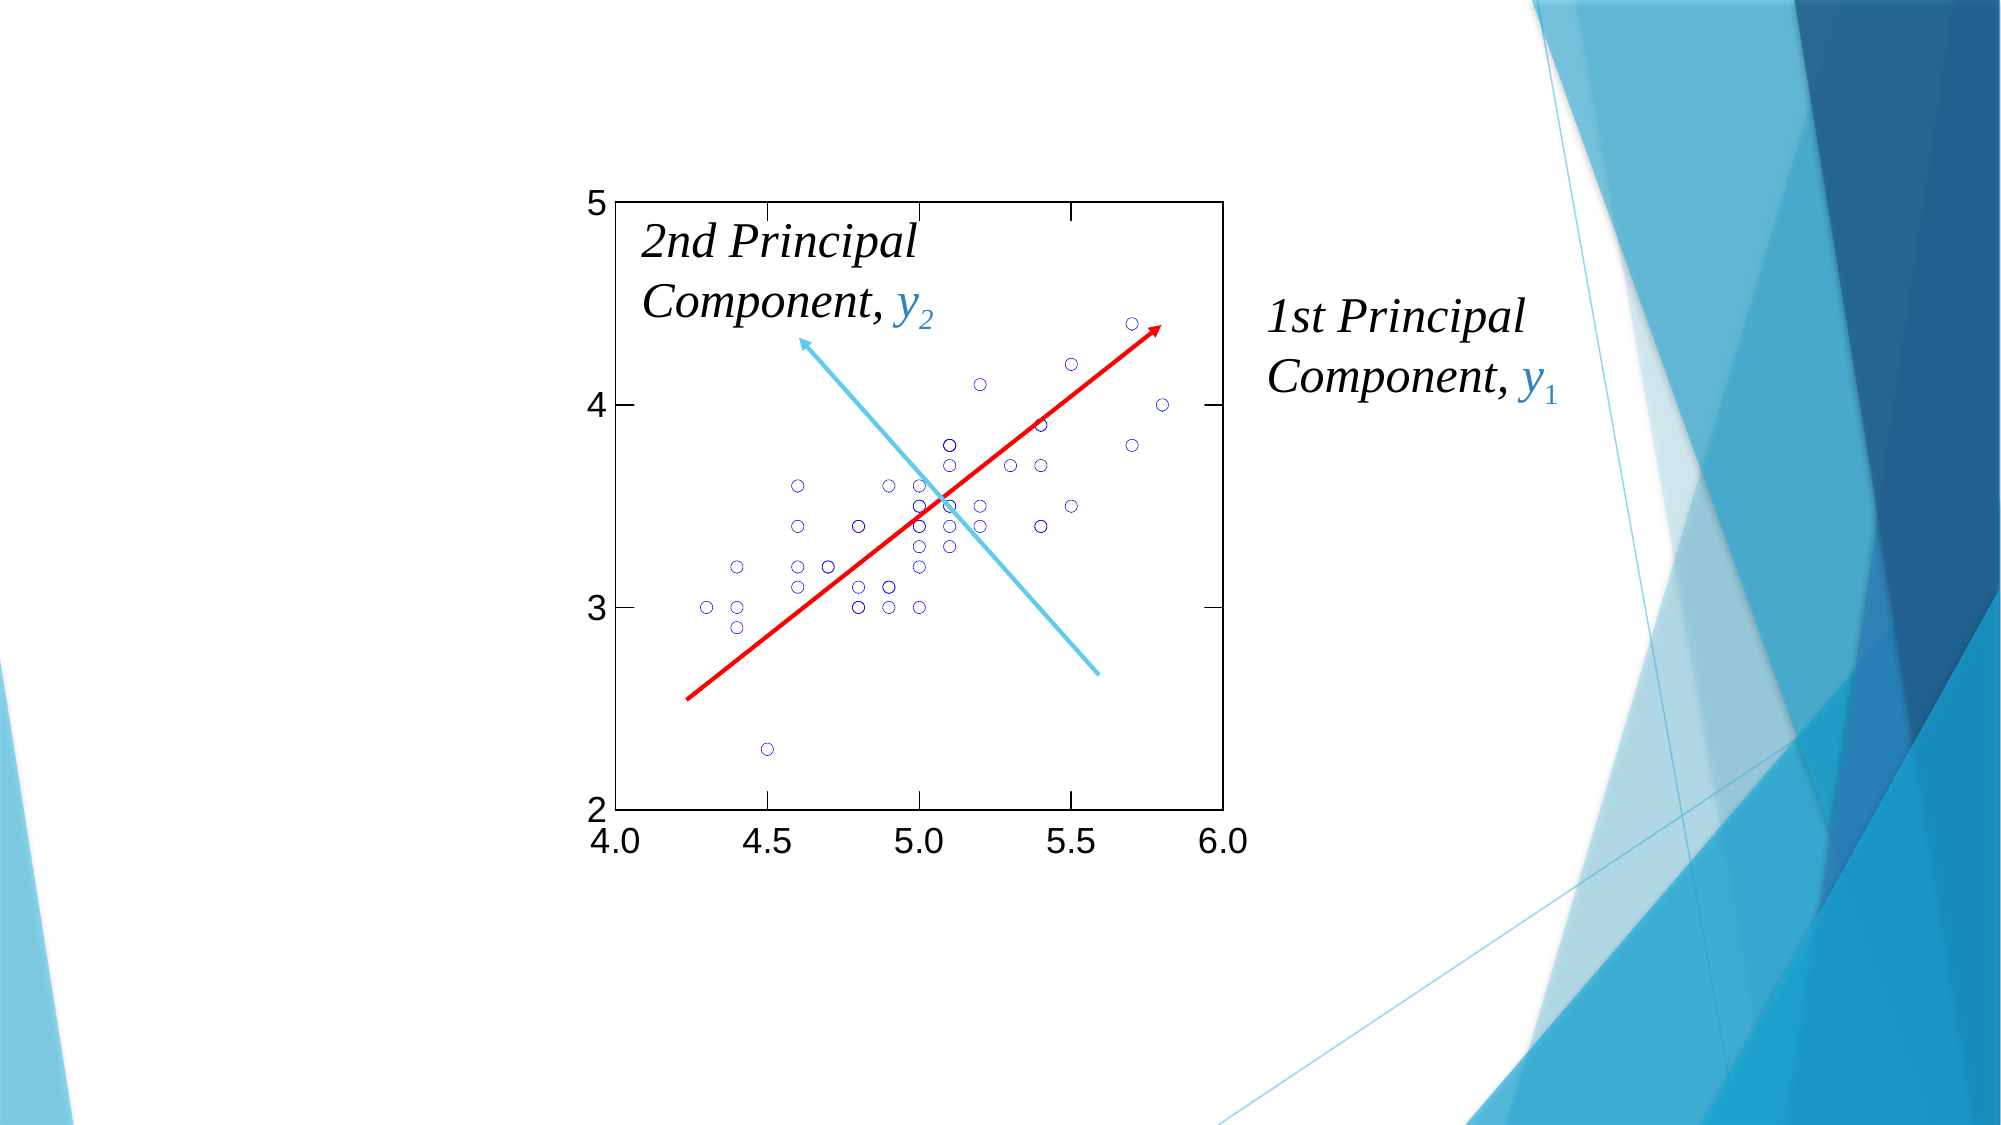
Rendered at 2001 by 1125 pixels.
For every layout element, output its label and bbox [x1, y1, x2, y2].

text_box [623, 199, 1100, 676]
text_box [685, 274, 1577, 701]
list [561, 149, 1255, 901]
